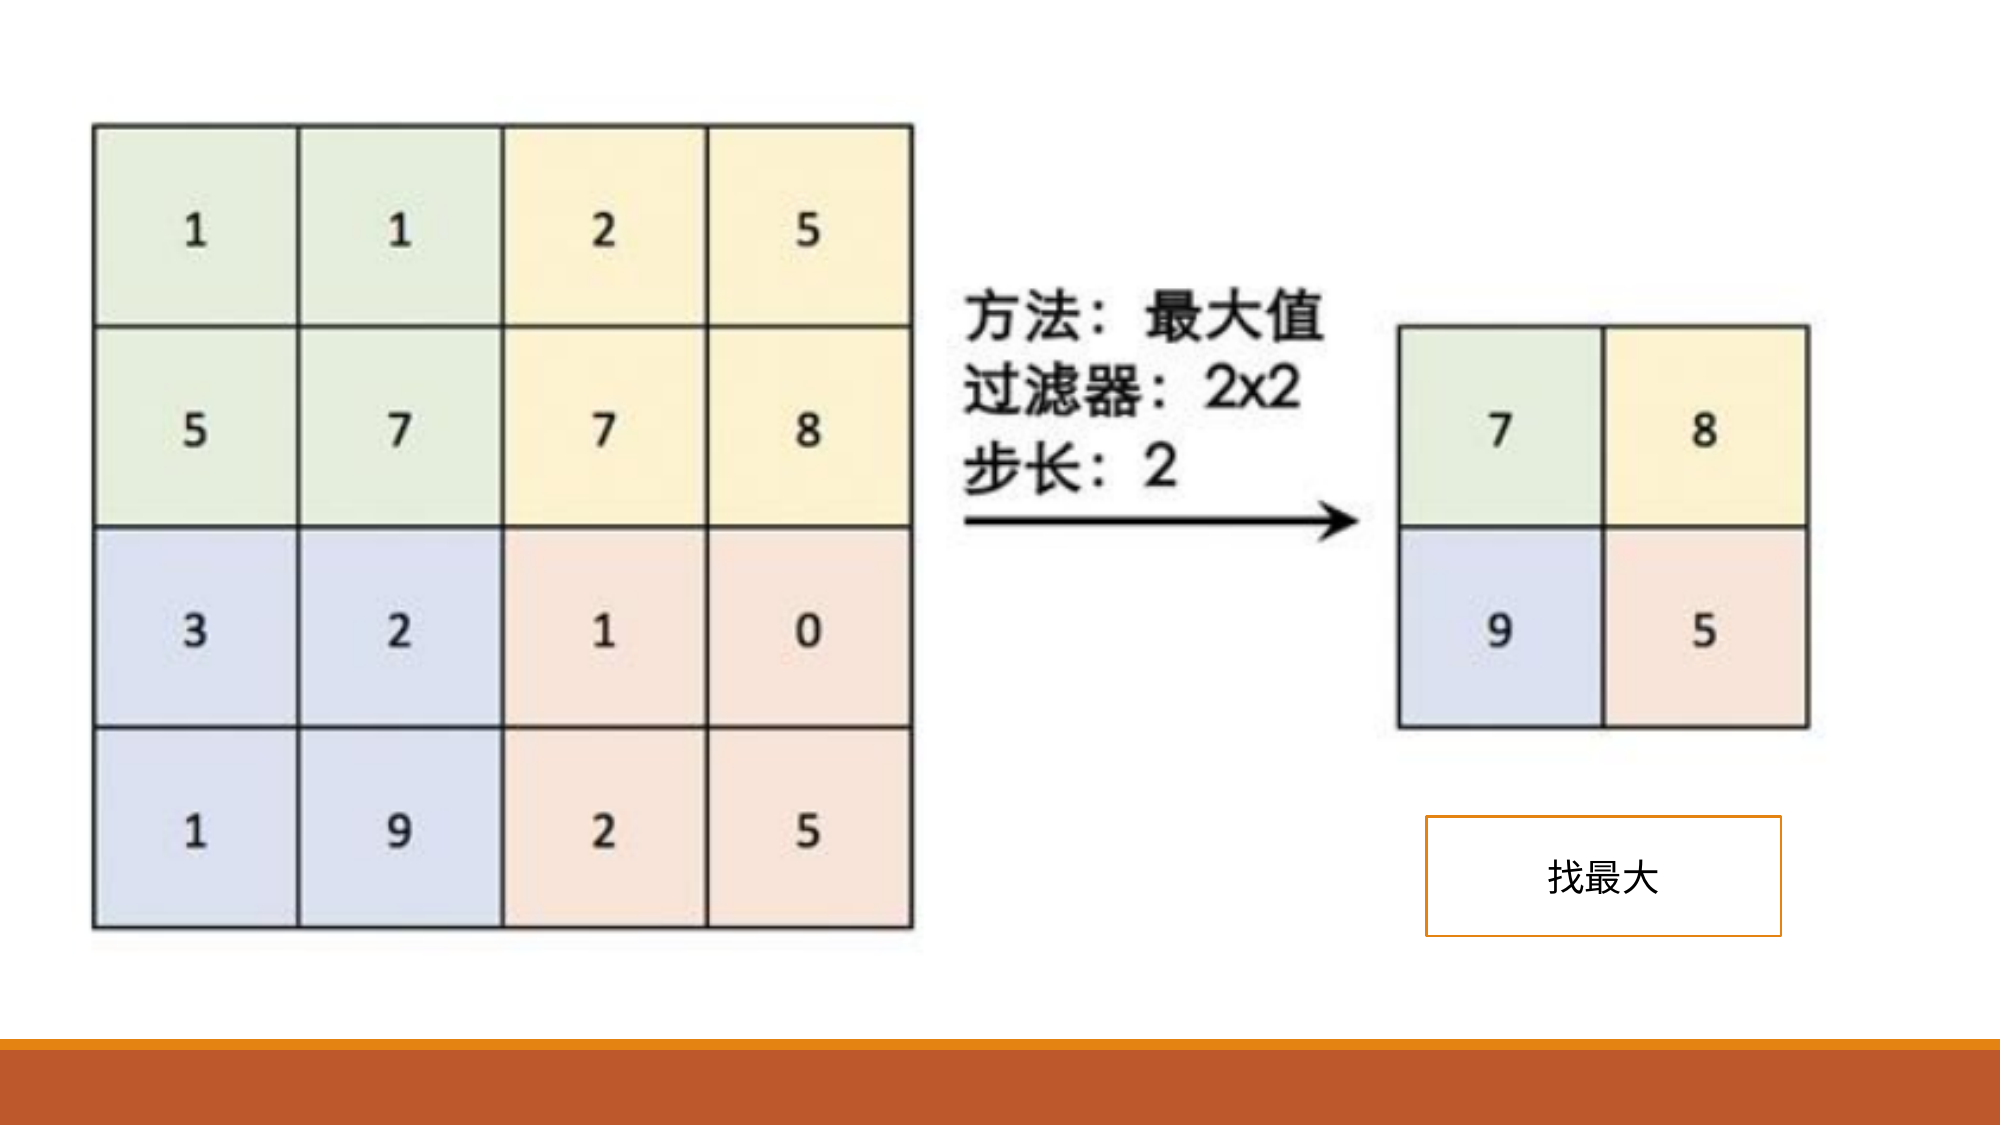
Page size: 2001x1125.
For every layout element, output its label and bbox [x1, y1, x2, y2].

picture [70, 92, 1856, 960]
